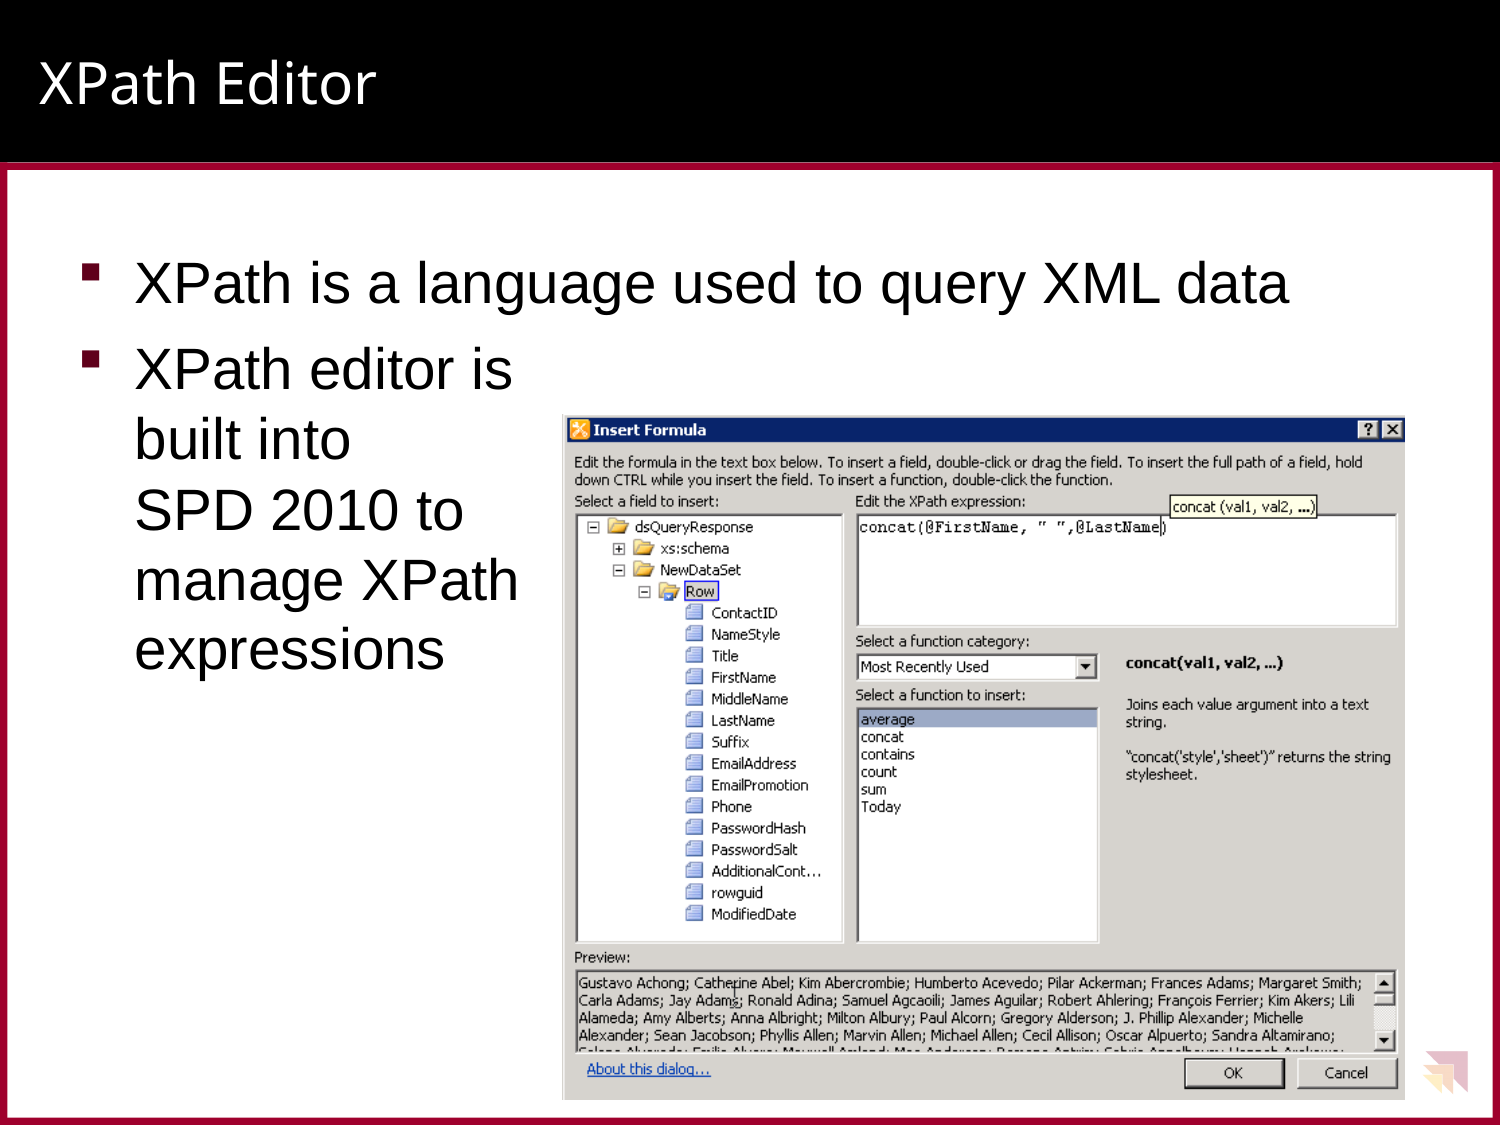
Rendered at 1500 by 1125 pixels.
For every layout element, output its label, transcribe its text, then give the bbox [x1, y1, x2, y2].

title XPath Editor [24, 12, 1438, 150]
picture [562, 414, 1405, 1101]
list XPath is a language used to query XML data XPath editor is built into SPD 2010 to manage XPath expressions [62, 237, 1438, 1088]
